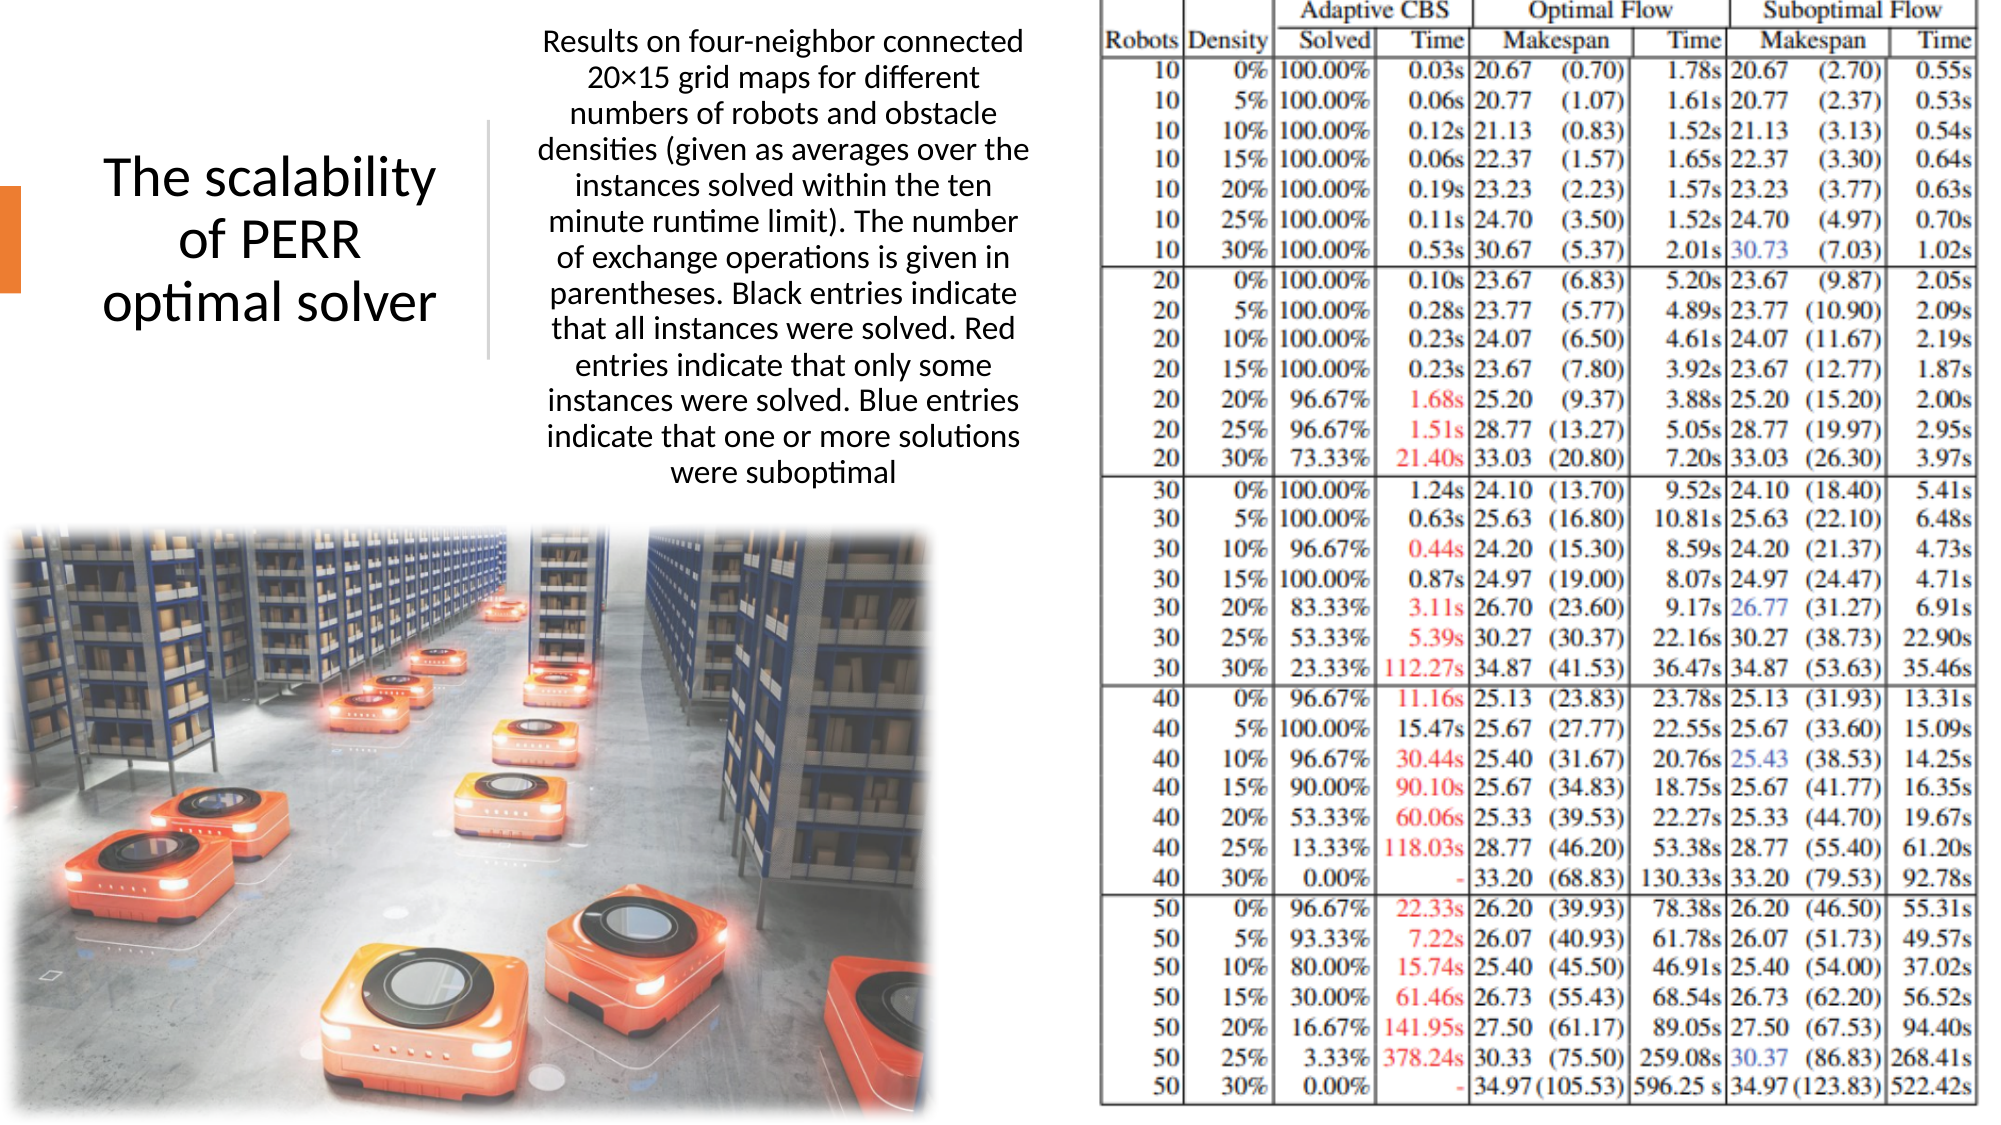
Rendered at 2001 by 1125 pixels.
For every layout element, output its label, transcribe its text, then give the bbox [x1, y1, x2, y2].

text_box [0, 0, 1081, 1125]
text_box [486, 119, 491, 361]
picture [1081, 0, 2000, 1125]
text_box [0, 185, 22, 294]
title The scalability of PERR optimal solver [75, 67, 466, 413]
list Results on four-neighbor connected 20×15 grid maps for different numbers of robots and obstacle densities (given as averages over the instances solved within the ten minute runtime limit). The number of exchange operations is given in parentheses. Black entries indicate that all instances were solved. Red entries indicate that only some instances were solved. Blue entries indicate that one or more solutions were suboptimal [517, 85, 1050, 430]
picture [0, 521, 939, 1125]
